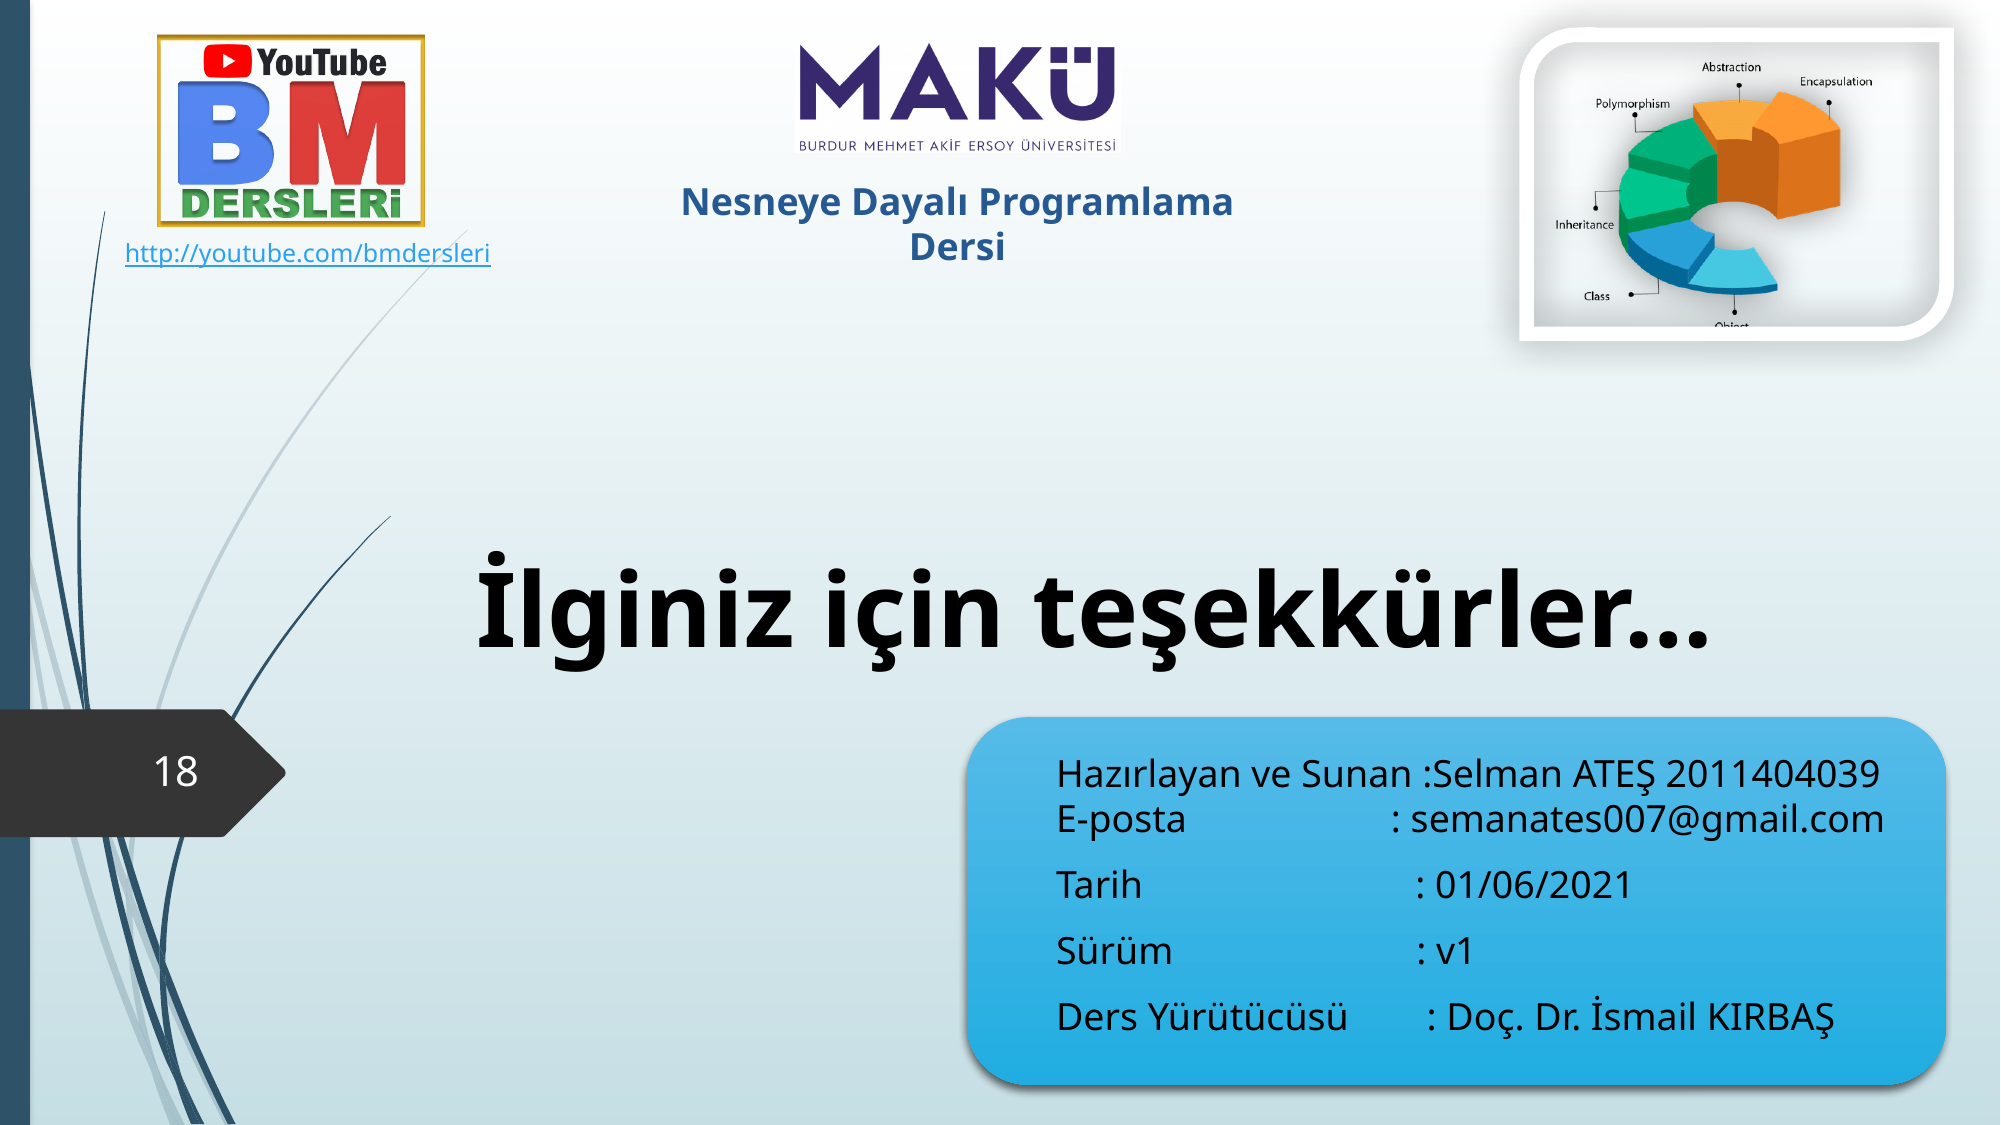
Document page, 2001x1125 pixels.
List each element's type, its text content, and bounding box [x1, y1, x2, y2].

picture [1526, 34, 1947, 335]
slide_number 18 [87, 743, 216, 803]
text_box [966, 717, 1935, 1085]
text_box Hazırlayan ve Sunan :Selman ATEŞ 2011404039 E-posta : semanates007@gmail.com Tarih : 01/06/2021 Sürüm : v1 Ders Yürütücüsü : Doç. Dr. İsmail KIRBAŞ [1041, 742, 1944, 1074]
text_box http://youtube.com/bmdersleri [80, 230, 536, 280]
picture [144, 0, 437, 264]
picture [793, 40, 1122, 153]
text_box Nesneye Dayalı Programlama Dersi [614, 170, 1301, 355]
title İlginiz için teşekkürler… [460, 530, 1736, 677]
